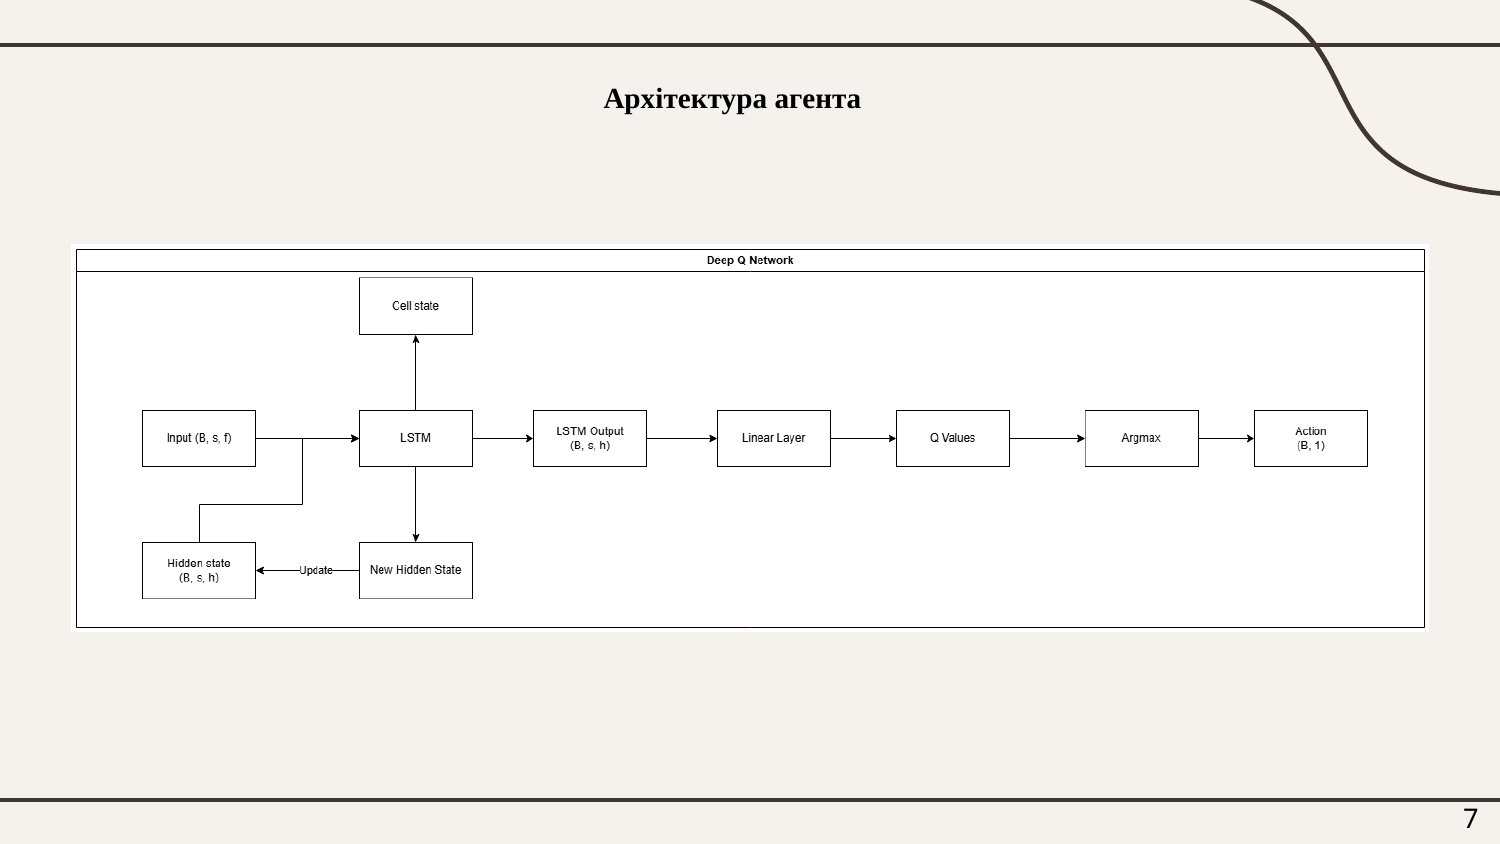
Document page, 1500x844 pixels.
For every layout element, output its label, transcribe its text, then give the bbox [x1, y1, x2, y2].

slide_number 7 [1403, 786, 1494, 844]
picture [70, 244, 1429, 633]
title Архітектура агента [116, 59, 1349, 124]
